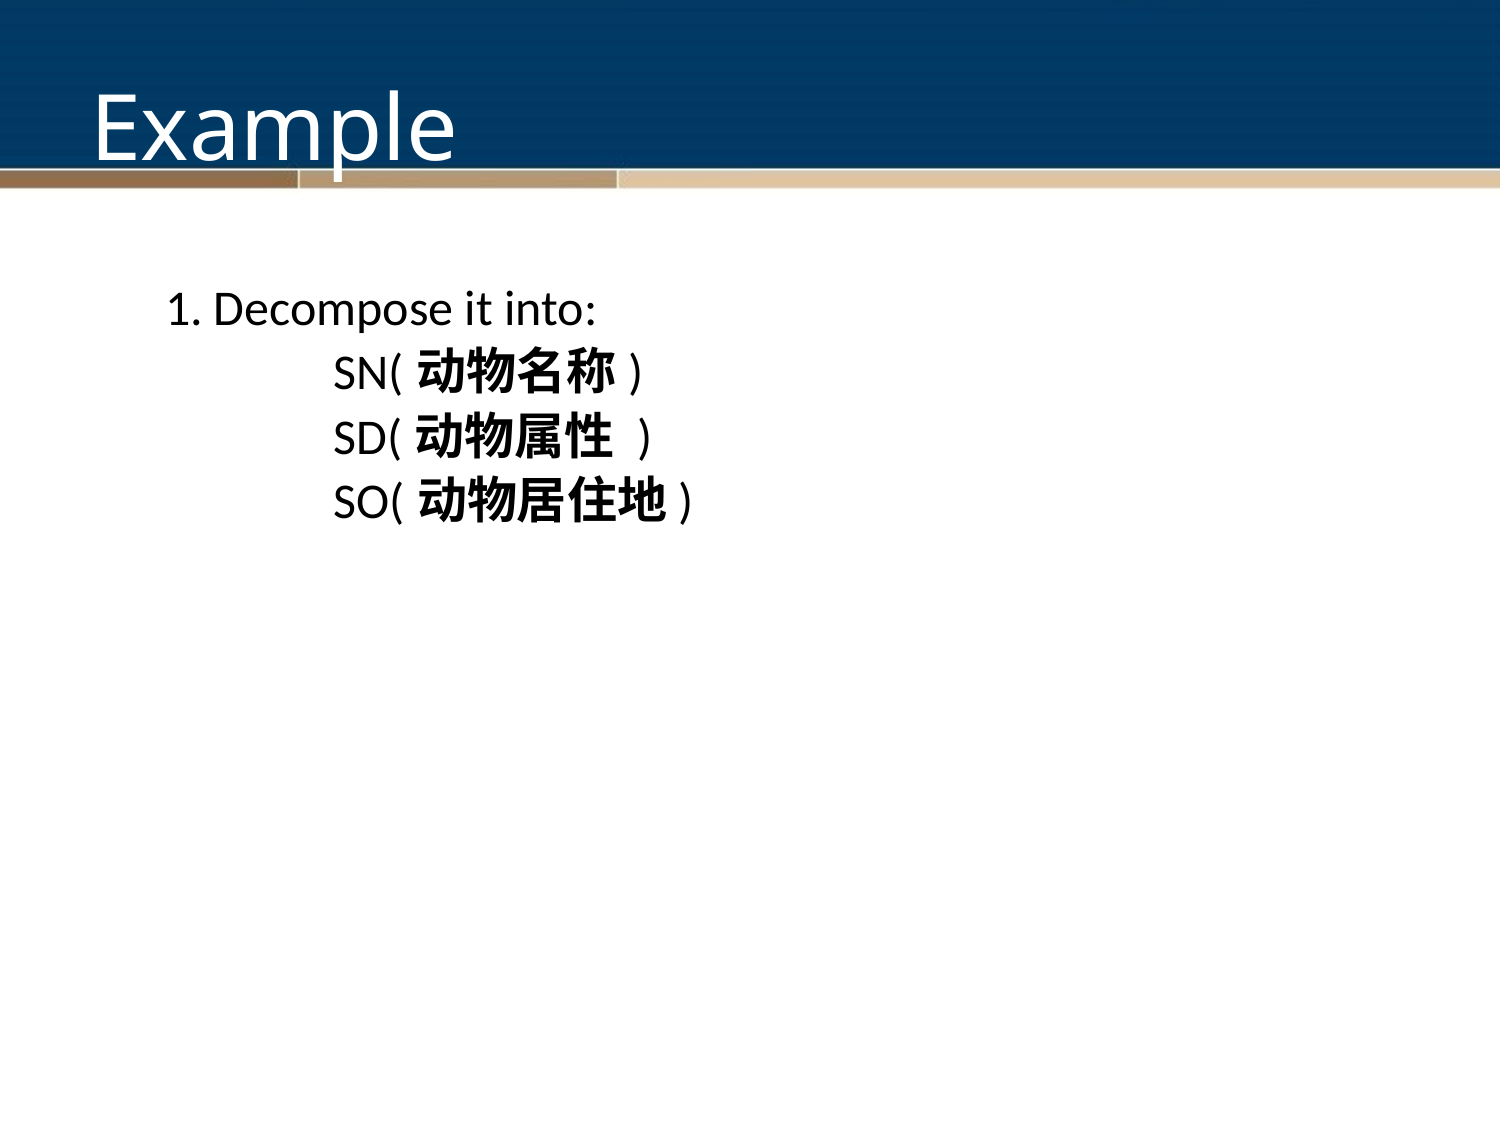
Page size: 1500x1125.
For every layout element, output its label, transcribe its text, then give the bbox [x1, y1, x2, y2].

picture [0, 0, 1500, 1125]
list 1. Decompose it into: SN(动物名称) SD(动物属性 ) SO(动物居住地) [75, 275, 1425, 1032]
title Example [75, 50, 1425, 213]
